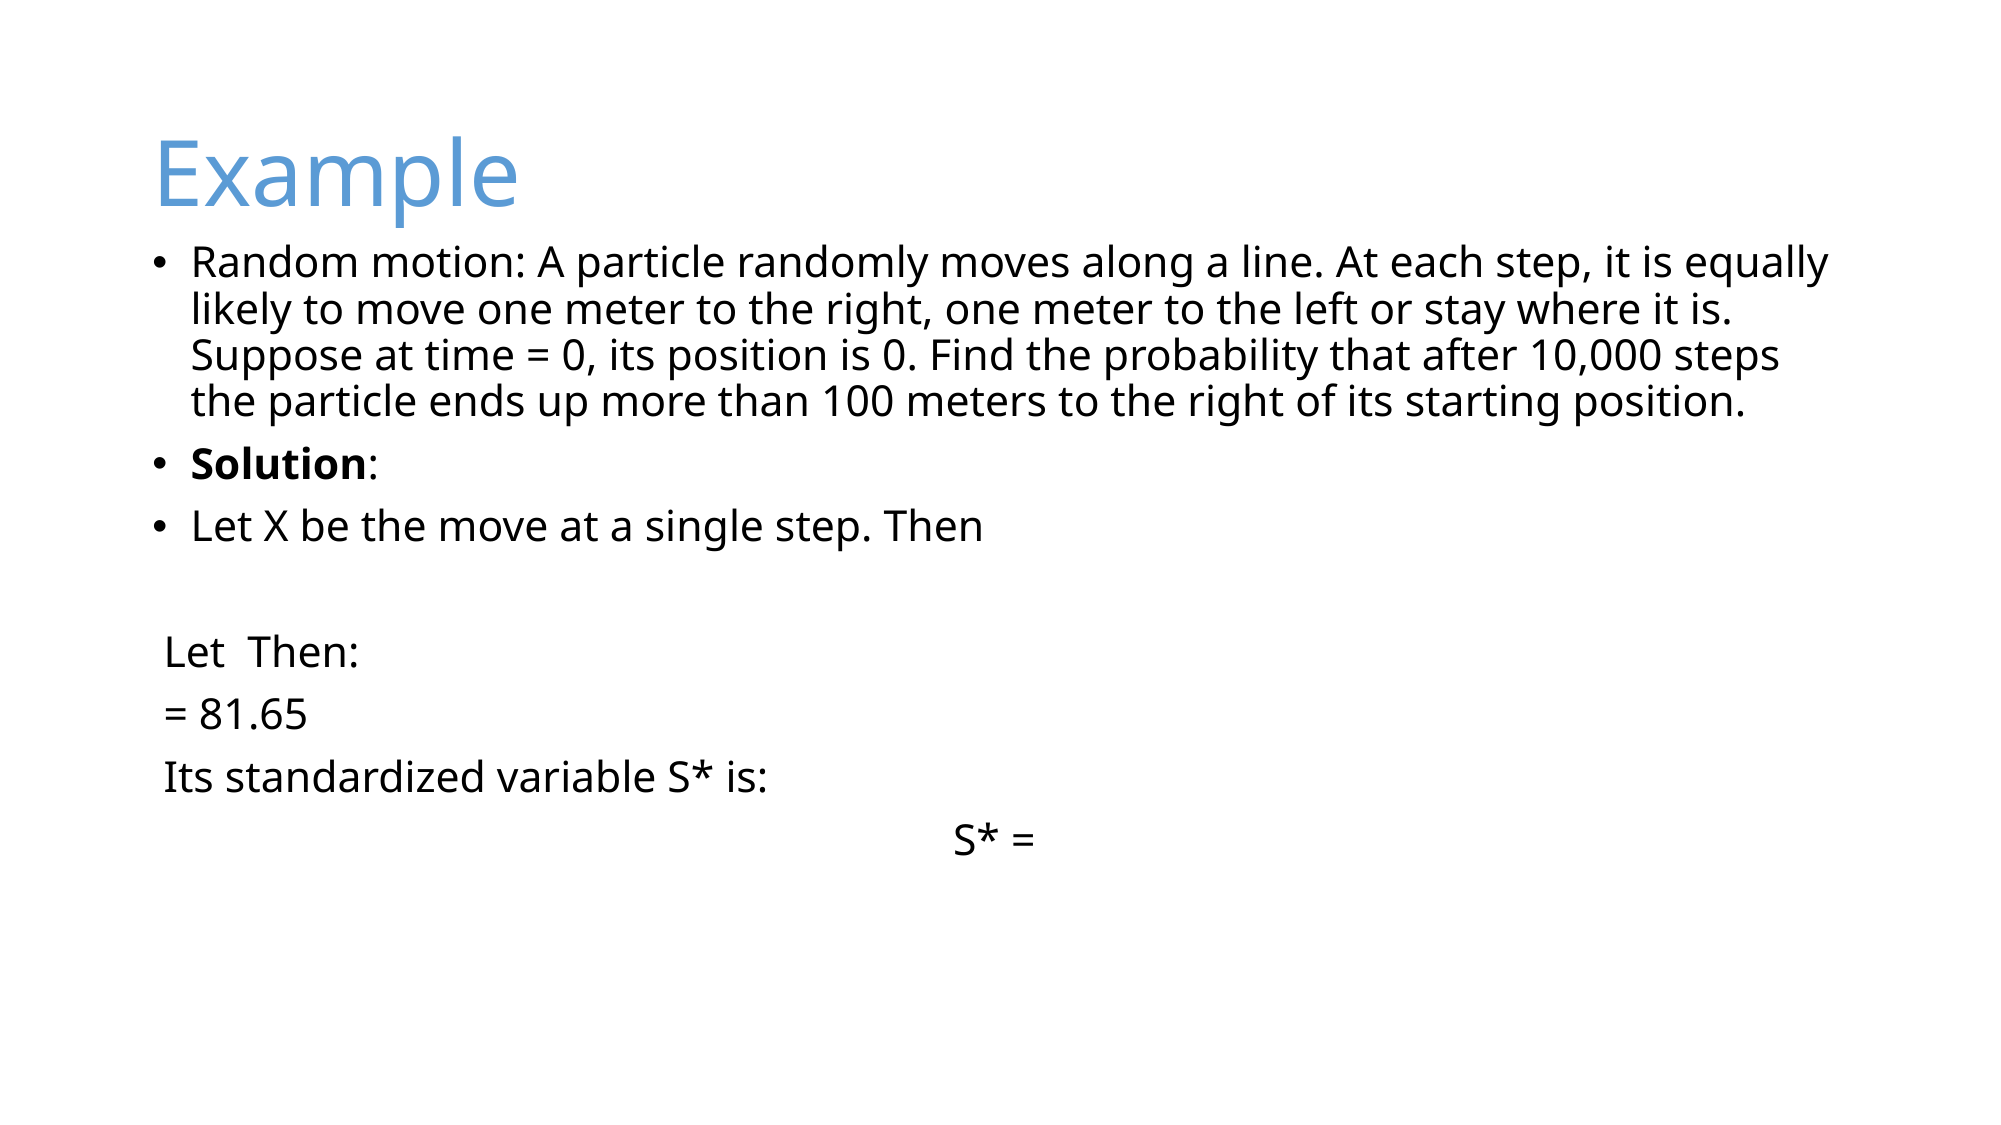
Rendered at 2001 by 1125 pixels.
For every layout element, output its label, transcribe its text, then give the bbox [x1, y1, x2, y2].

text_box Example [137, 15, 1863, 234]
